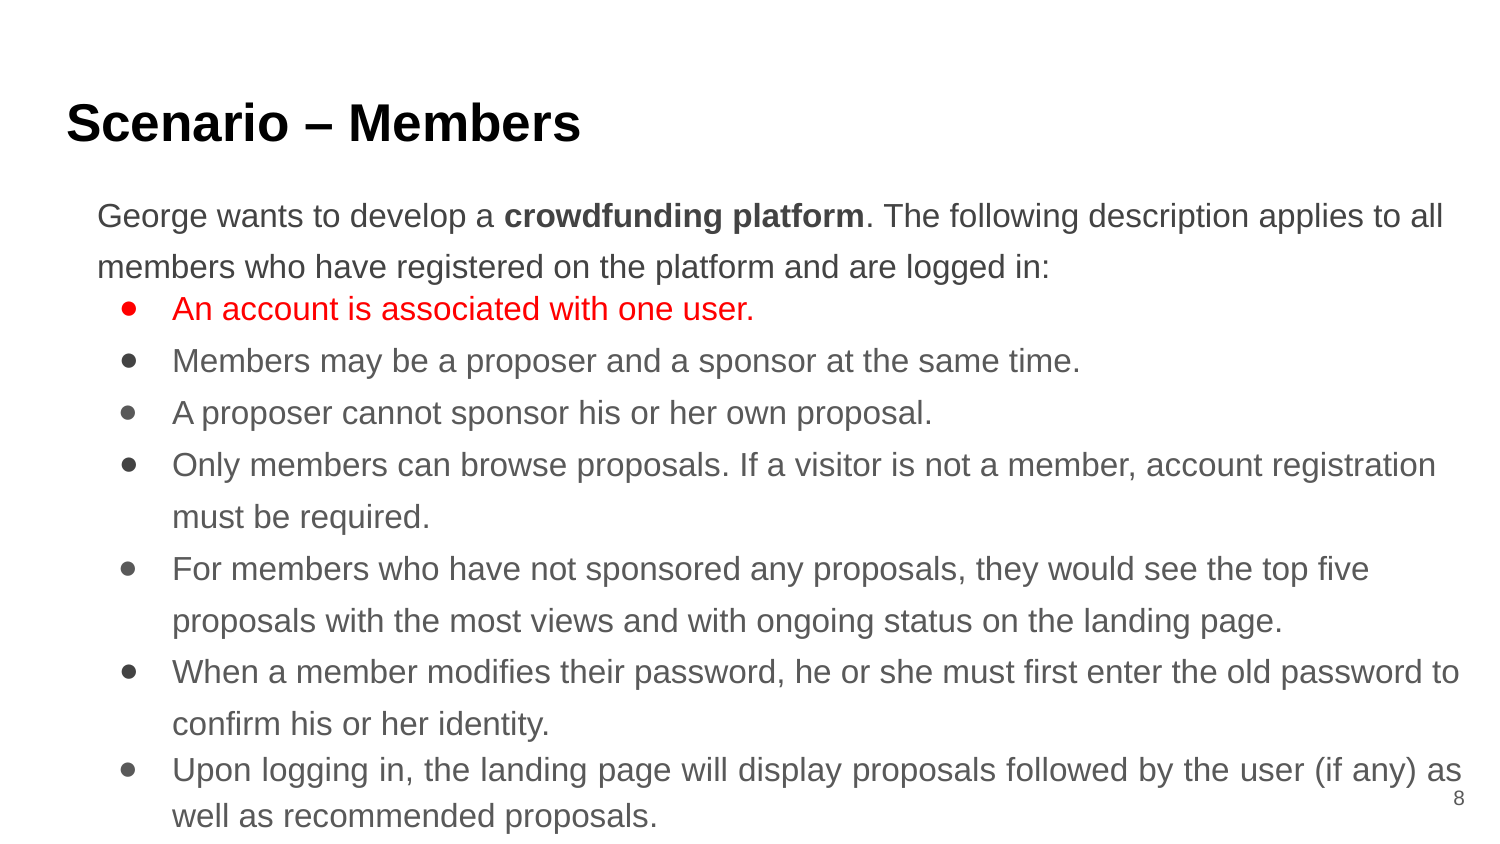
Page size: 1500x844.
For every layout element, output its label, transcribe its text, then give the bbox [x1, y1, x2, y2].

list George wants to develop a crowdfunding platform. The following description applies to all members who have registered on the platform and are logged in: An account is associated with one user. Members may be a proposer and a sponsor at the same time. A proposer cannot sponsor his or her own proposal. Only members can browse proposals. If a visitor is not a member, account registration must be required. For members who have not sponsored any proposals, they would see the top five proposals with the most views and with ongoing status on the landing page. When a member modifies their password, he or she must first enter the old password to confirm his or her identity. Upon logging in, the landing page will display proposals followed by the user (if any) as well as recommended proposals. [82, 166, 1480, 844]
slide_number 8 [1389, 764, 1480, 830]
title Scenario – Members [51, 72, 1449, 167]
